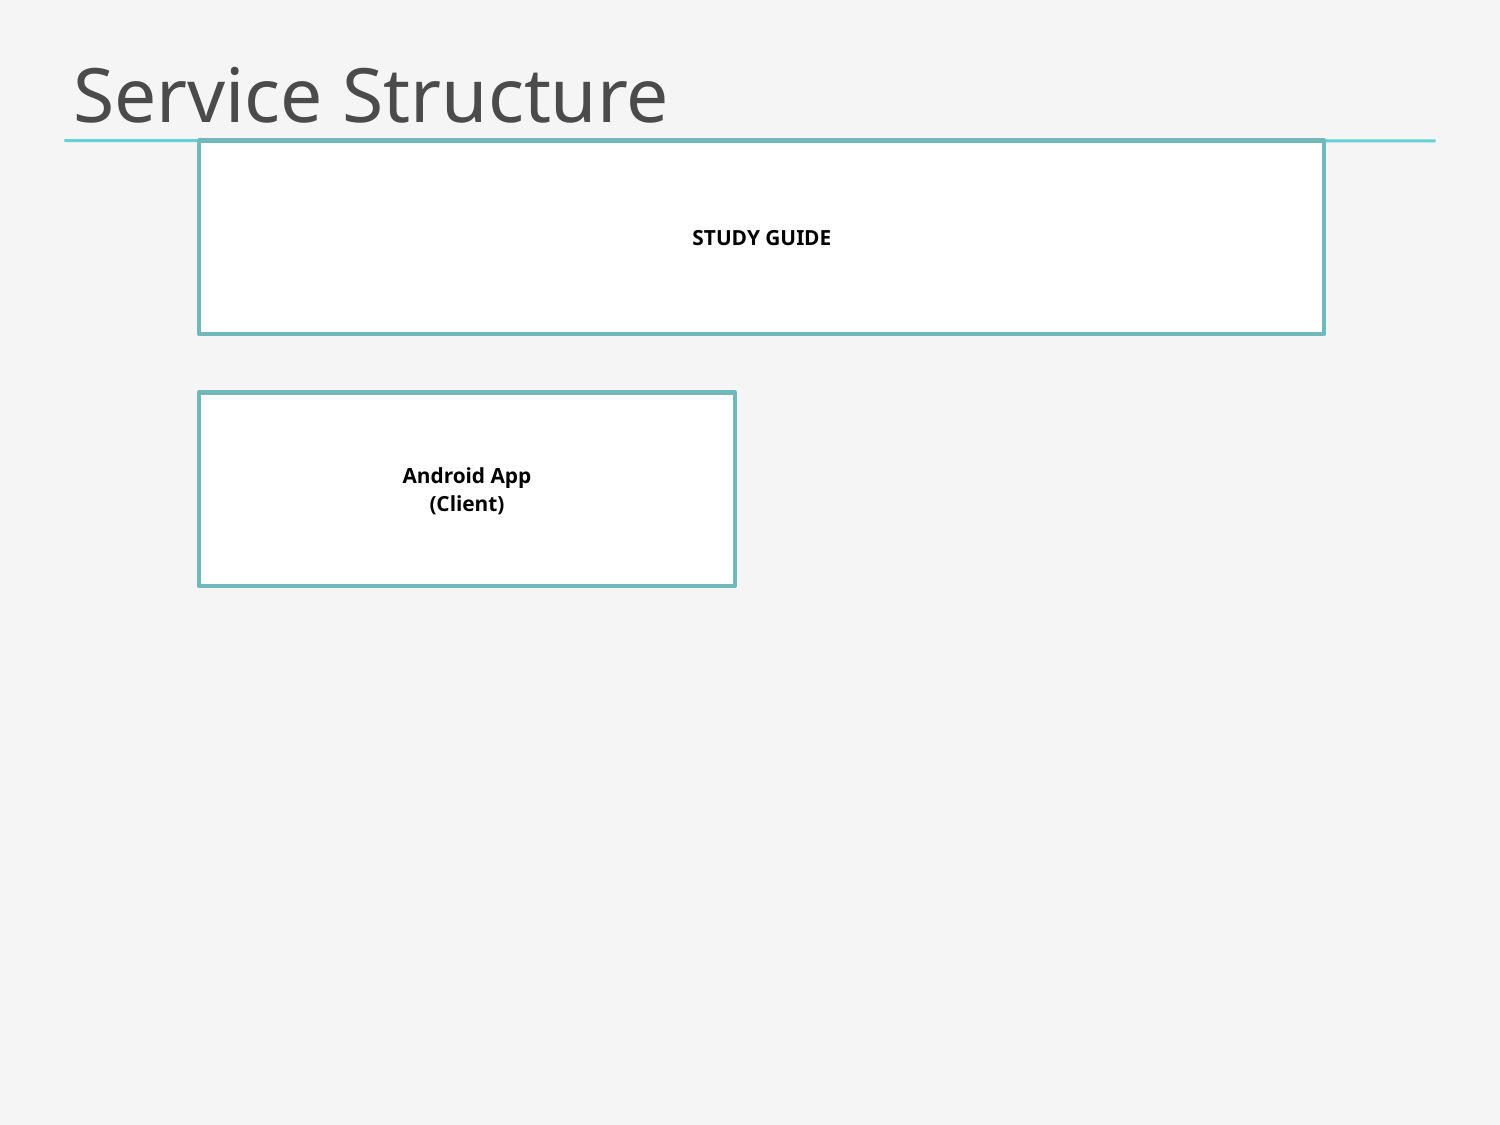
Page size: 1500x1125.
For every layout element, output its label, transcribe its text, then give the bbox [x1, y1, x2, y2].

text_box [58, 140, 1466, 1091]
title Service Structure [58, 40, 1418, 139]
